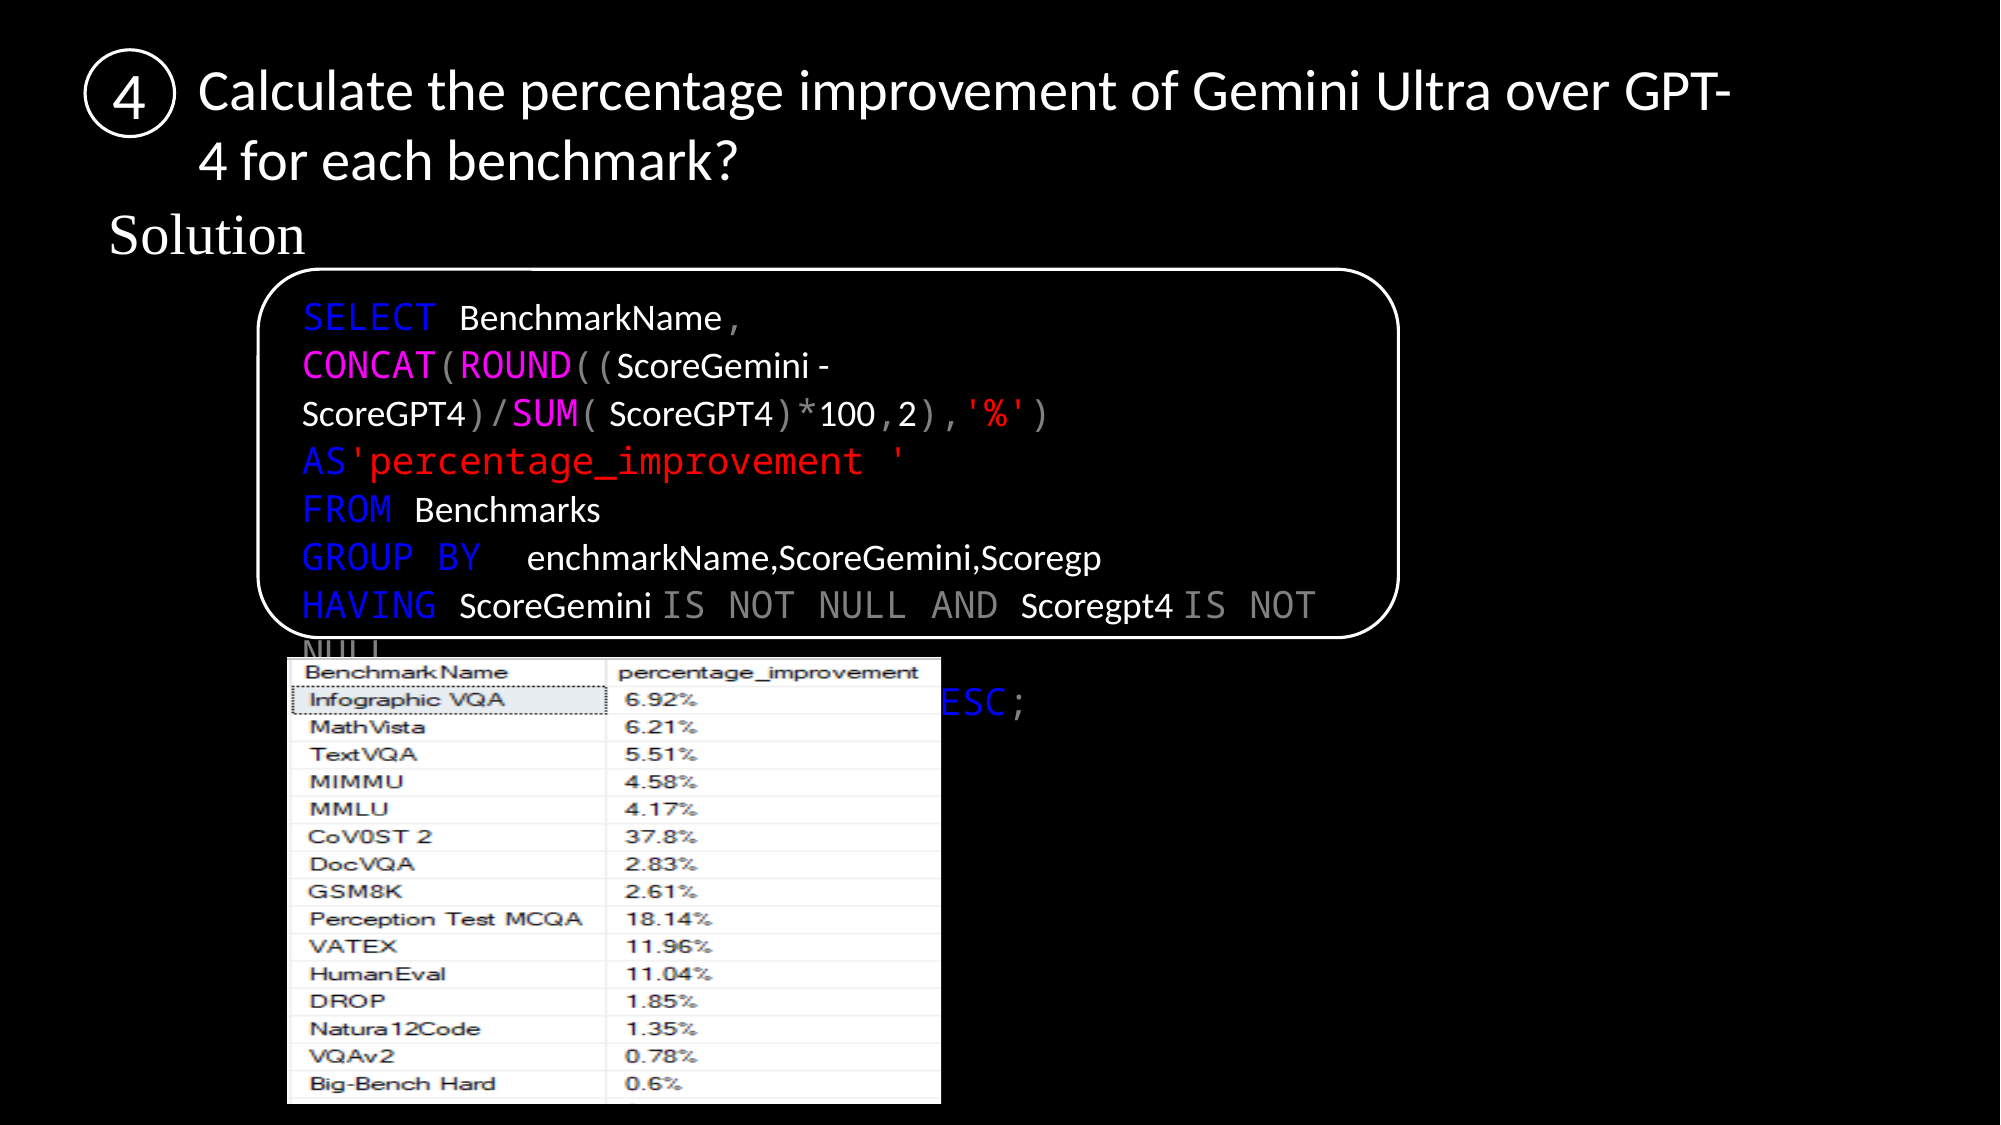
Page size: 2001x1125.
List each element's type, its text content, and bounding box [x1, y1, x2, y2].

text_box 4 [83, 48, 177, 139]
text_box SELECT BenchmarkName, CONCAT(ROUND((ScoreGemini - ScoreGPT4)/SUM( ScoreGPT4)*100,2),'%') AS'percentage_improvement ' FROM Benchmarks GROUP BY BenchmarkName,ScoreGemini,Scoregpt4 HAVING ScoreGemini IS NOT NULL AND Scoregpt4 IS NOT NULL ORDER BY percentage_improvement DESC; [287, 282, 1399, 731]
text_box Calculate the percentage improvement of Gemini Ultra over GPT-4 for each benchmark? [173, 30, 1775, 214]
picture [287, 657, 942, 1104]
text_box [256, 267, 1377, 631]
text_box Solution [48, 192, 366, 271]
